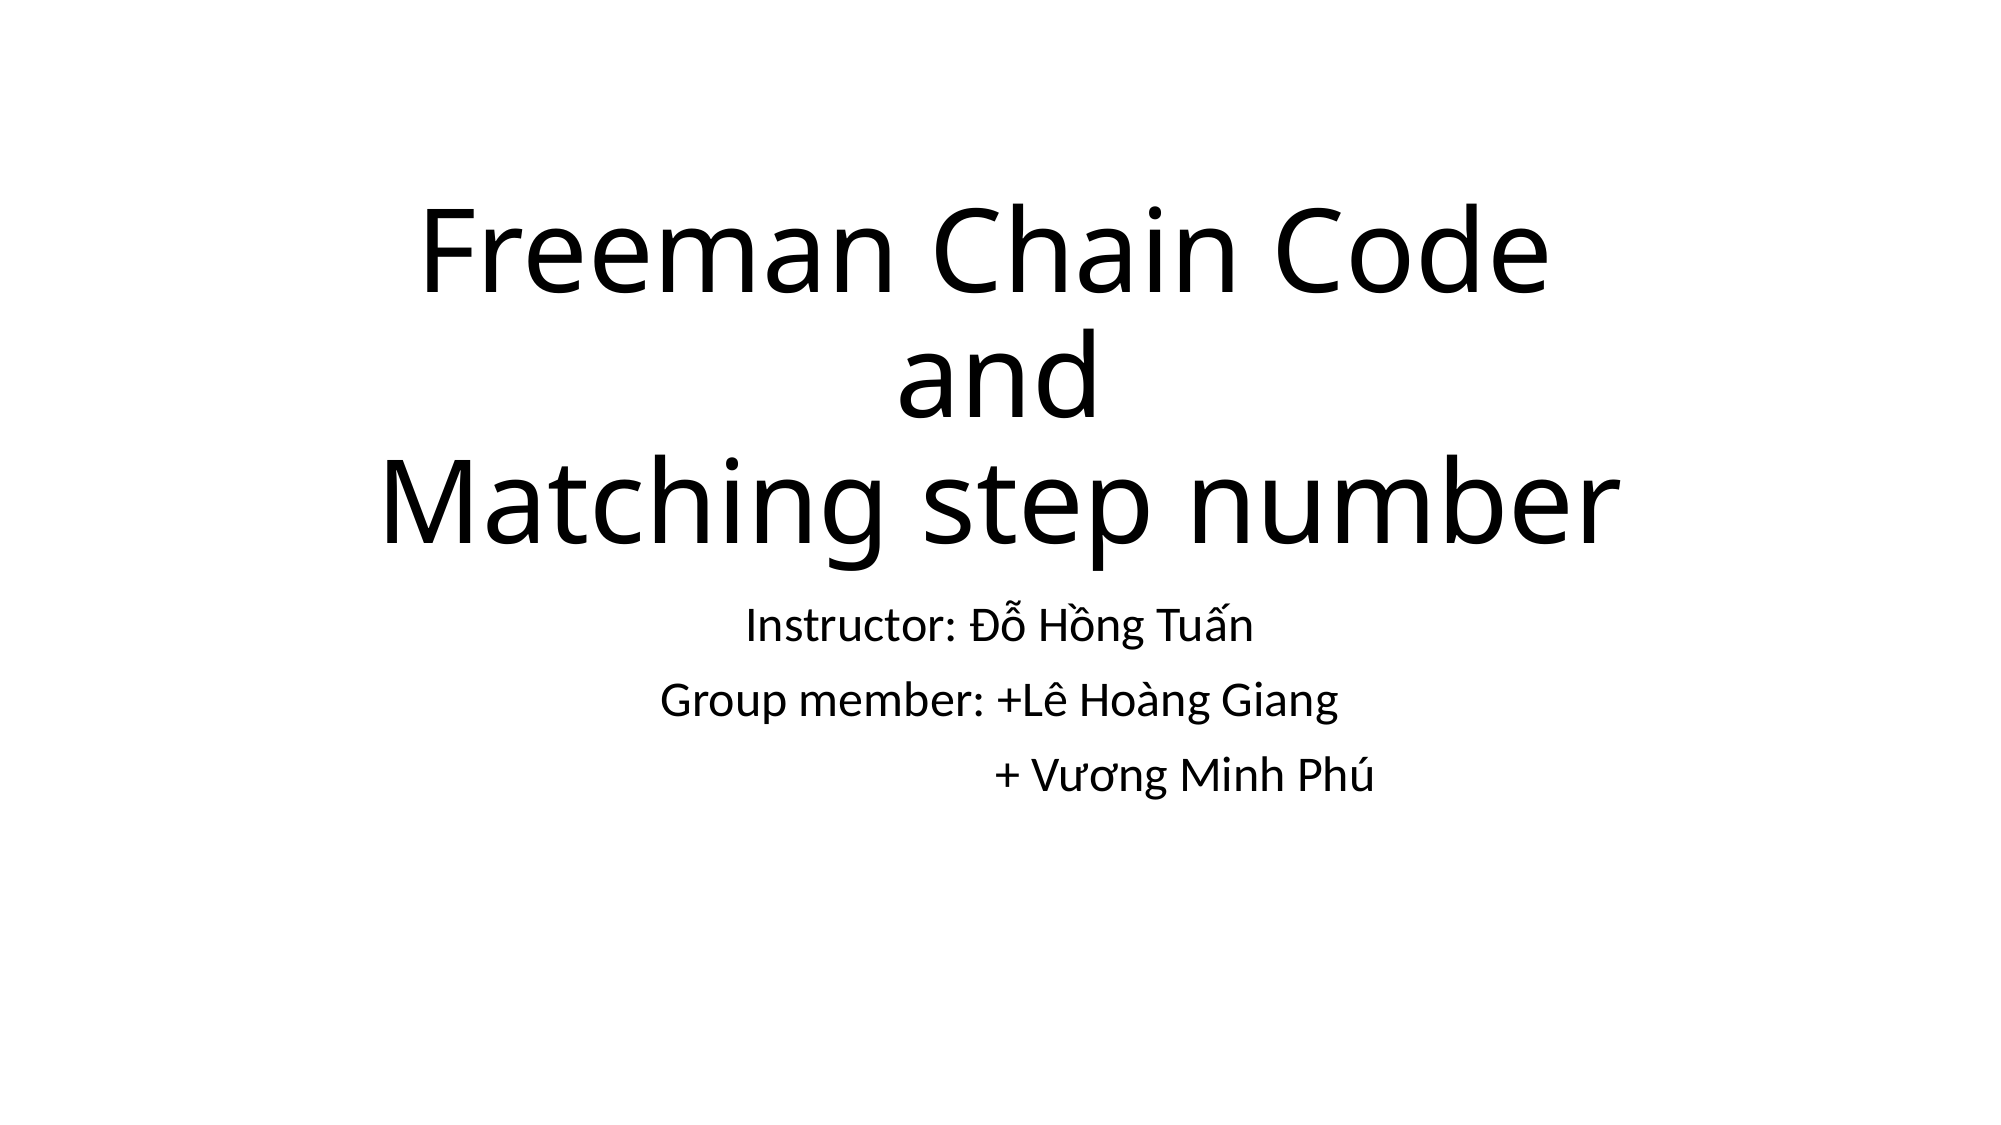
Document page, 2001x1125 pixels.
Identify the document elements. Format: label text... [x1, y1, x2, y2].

title Freeman Chain Code and Matching step number [249, 184, 1750, 576]
subtitle Instructor: Đỗ Hồng Tuấn Group member: +Lê Hoàng Giang + Vương Minh Phú [249, 590, 1750, 863]
